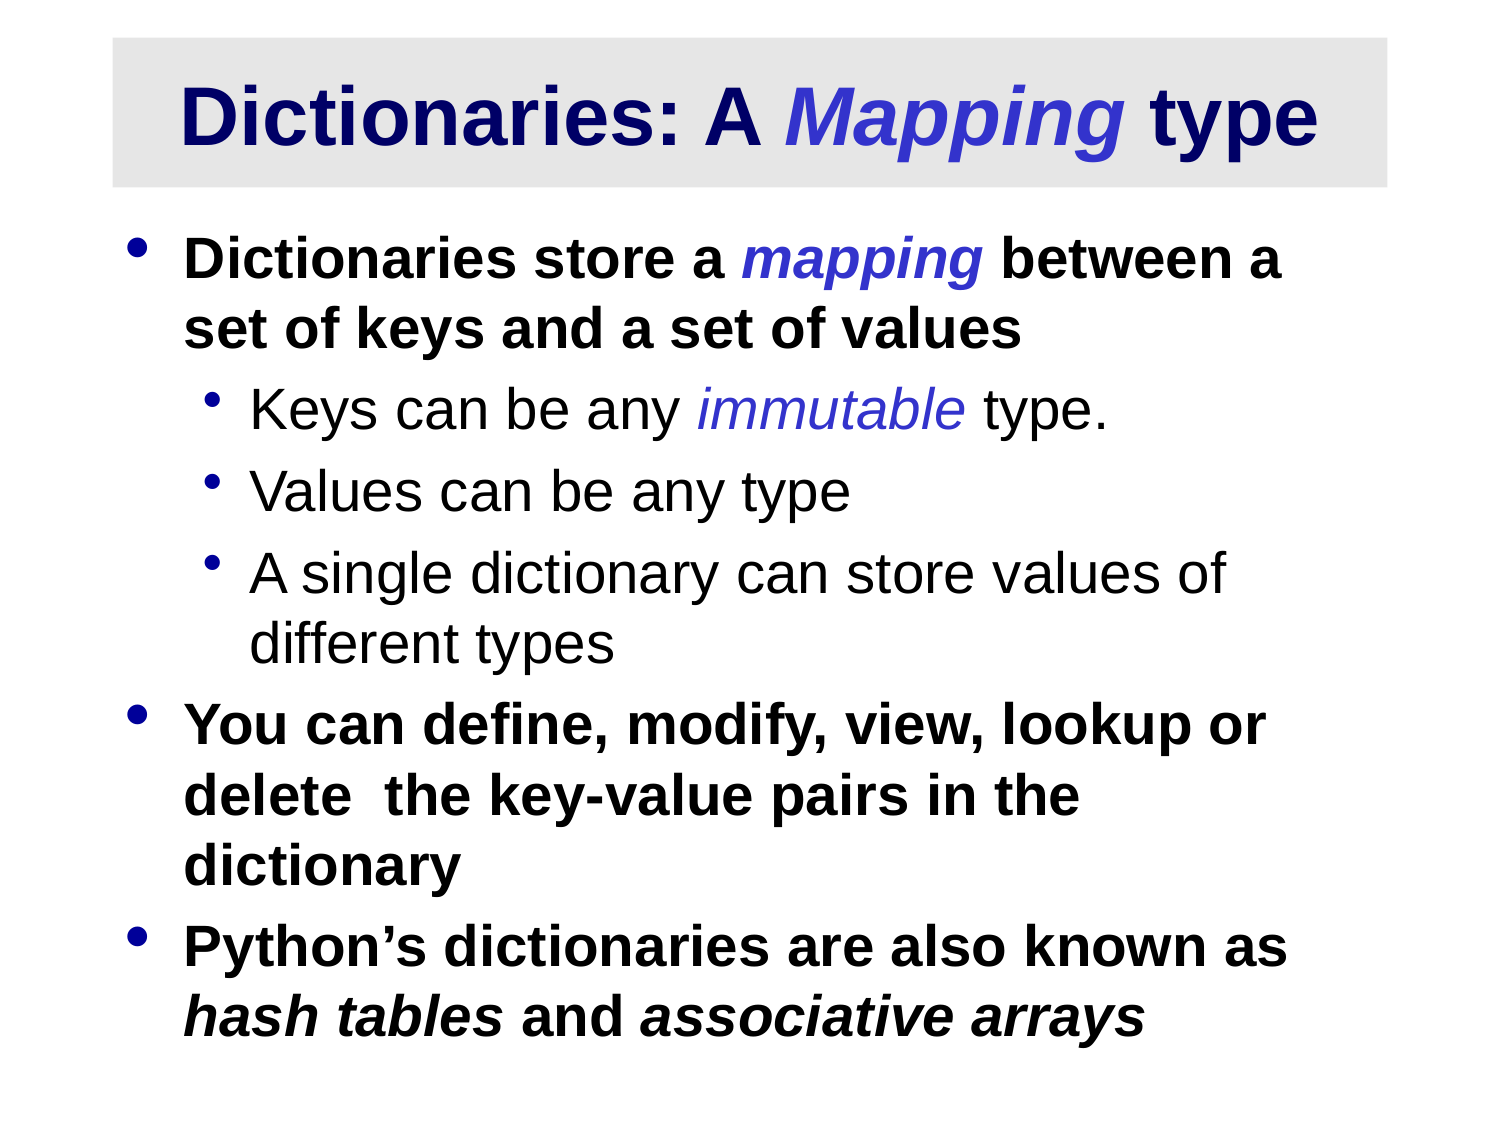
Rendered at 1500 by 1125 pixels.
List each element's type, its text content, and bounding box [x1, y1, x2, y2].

title Dictionaries: A Mapping type [112, 37, 1388, 188]
list Dictionaries store a mapping between a set of keys and a set of values Keys can be any immutable type. Values can be any type A single dictionary can store values of different types You can define, modify, view, lookup or delete the key-value pairs in the dictionary Python’s dictionaries are also known as hash tables and associative arrays [112, 212, 1388, 1025]
